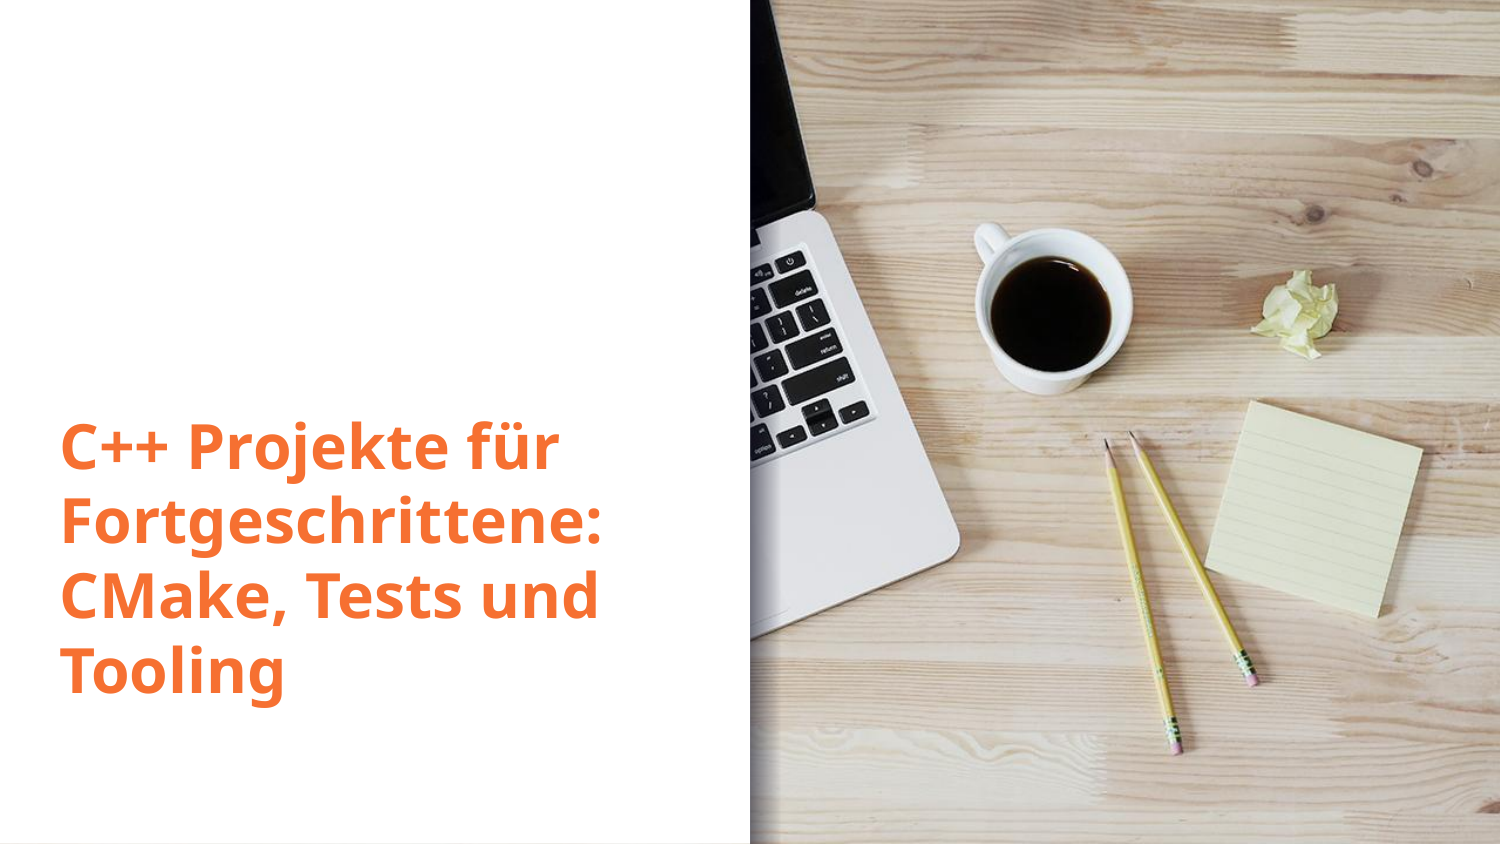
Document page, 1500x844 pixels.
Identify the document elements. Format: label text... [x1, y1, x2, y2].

title C++ Projekte für Fortgeschrittene: CMake, Tests und Tooling [44, 391, 750, 763]
picture [751, 0, 1500, 844]
